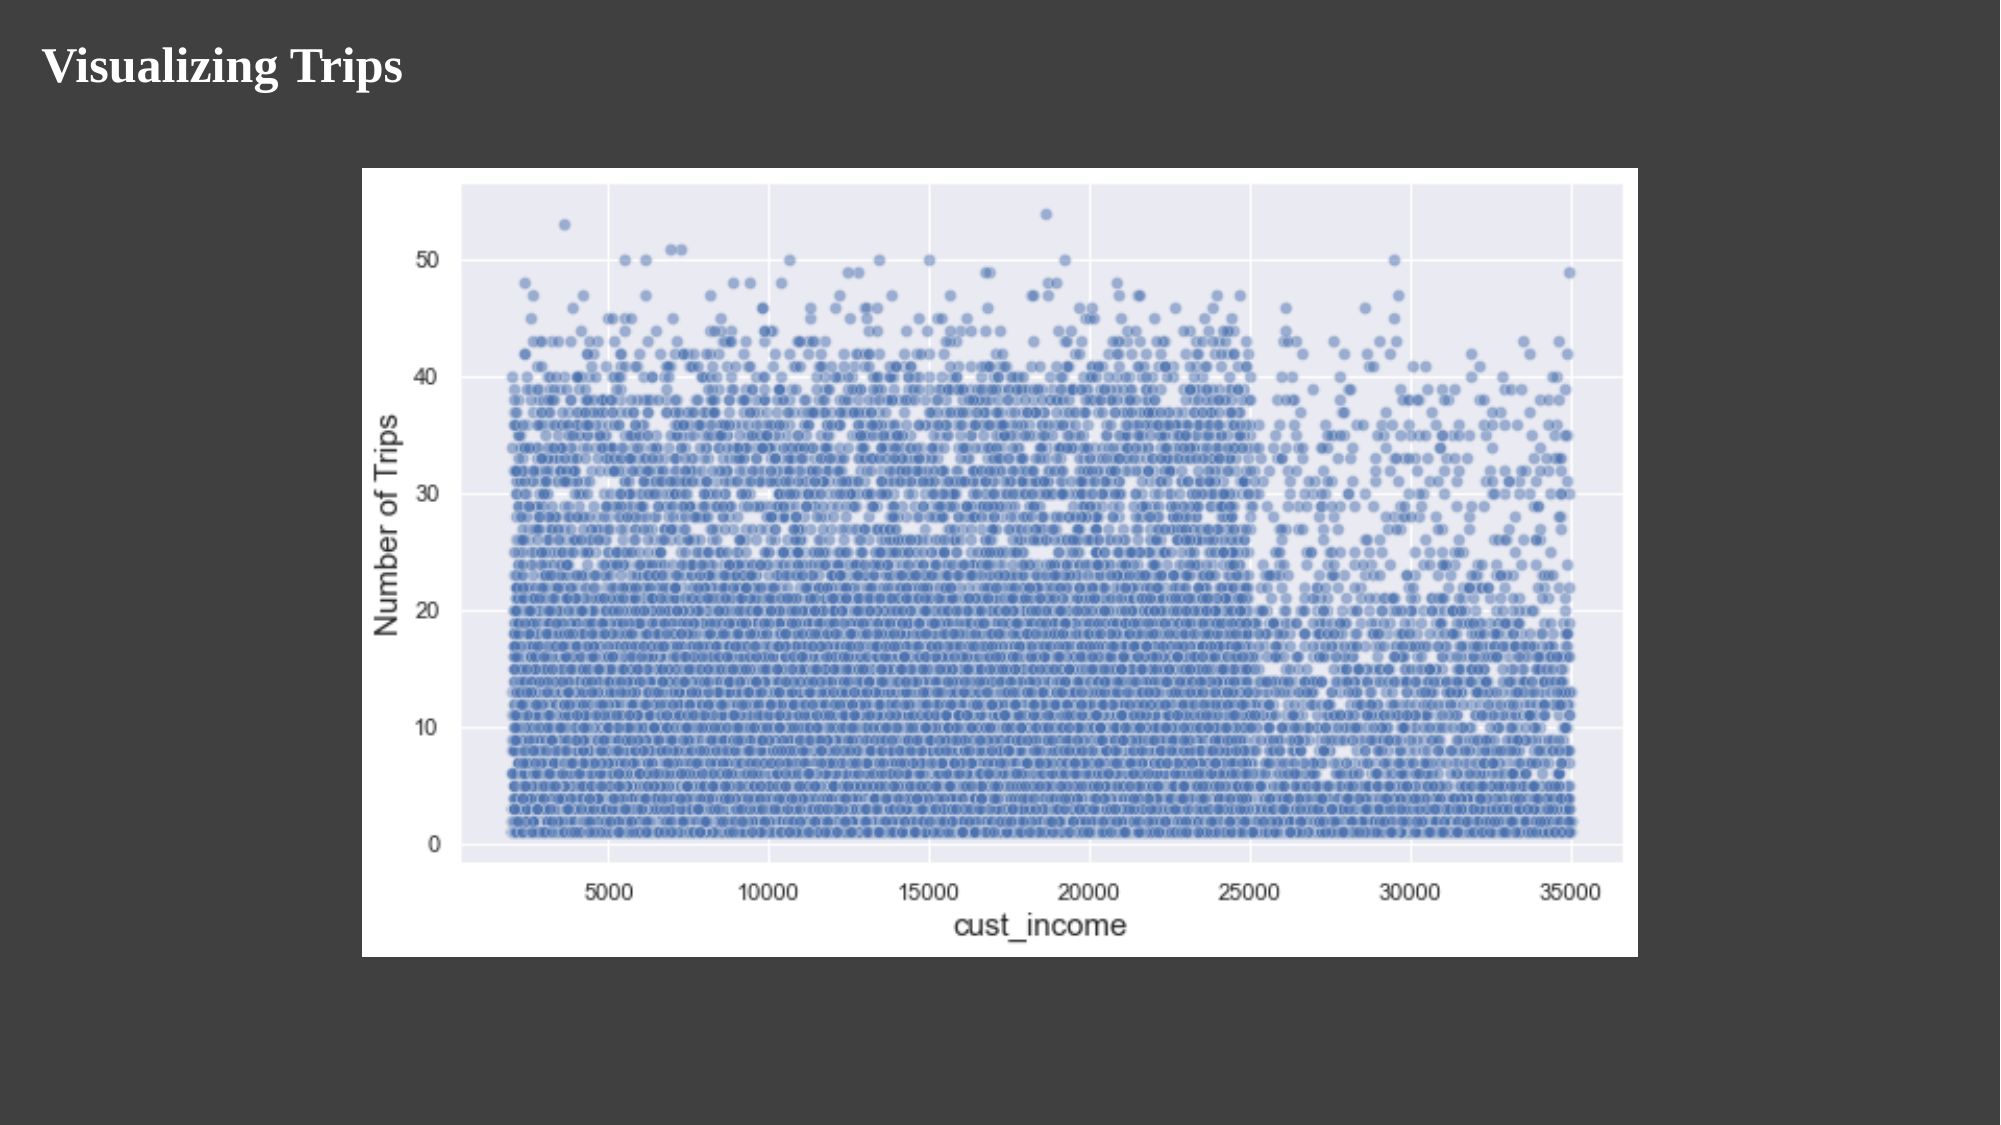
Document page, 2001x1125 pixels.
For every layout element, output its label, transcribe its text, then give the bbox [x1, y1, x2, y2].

picture [362, 168, 1638, 957]
text_box Visualizing Trips [26, 24, 419, 100]
